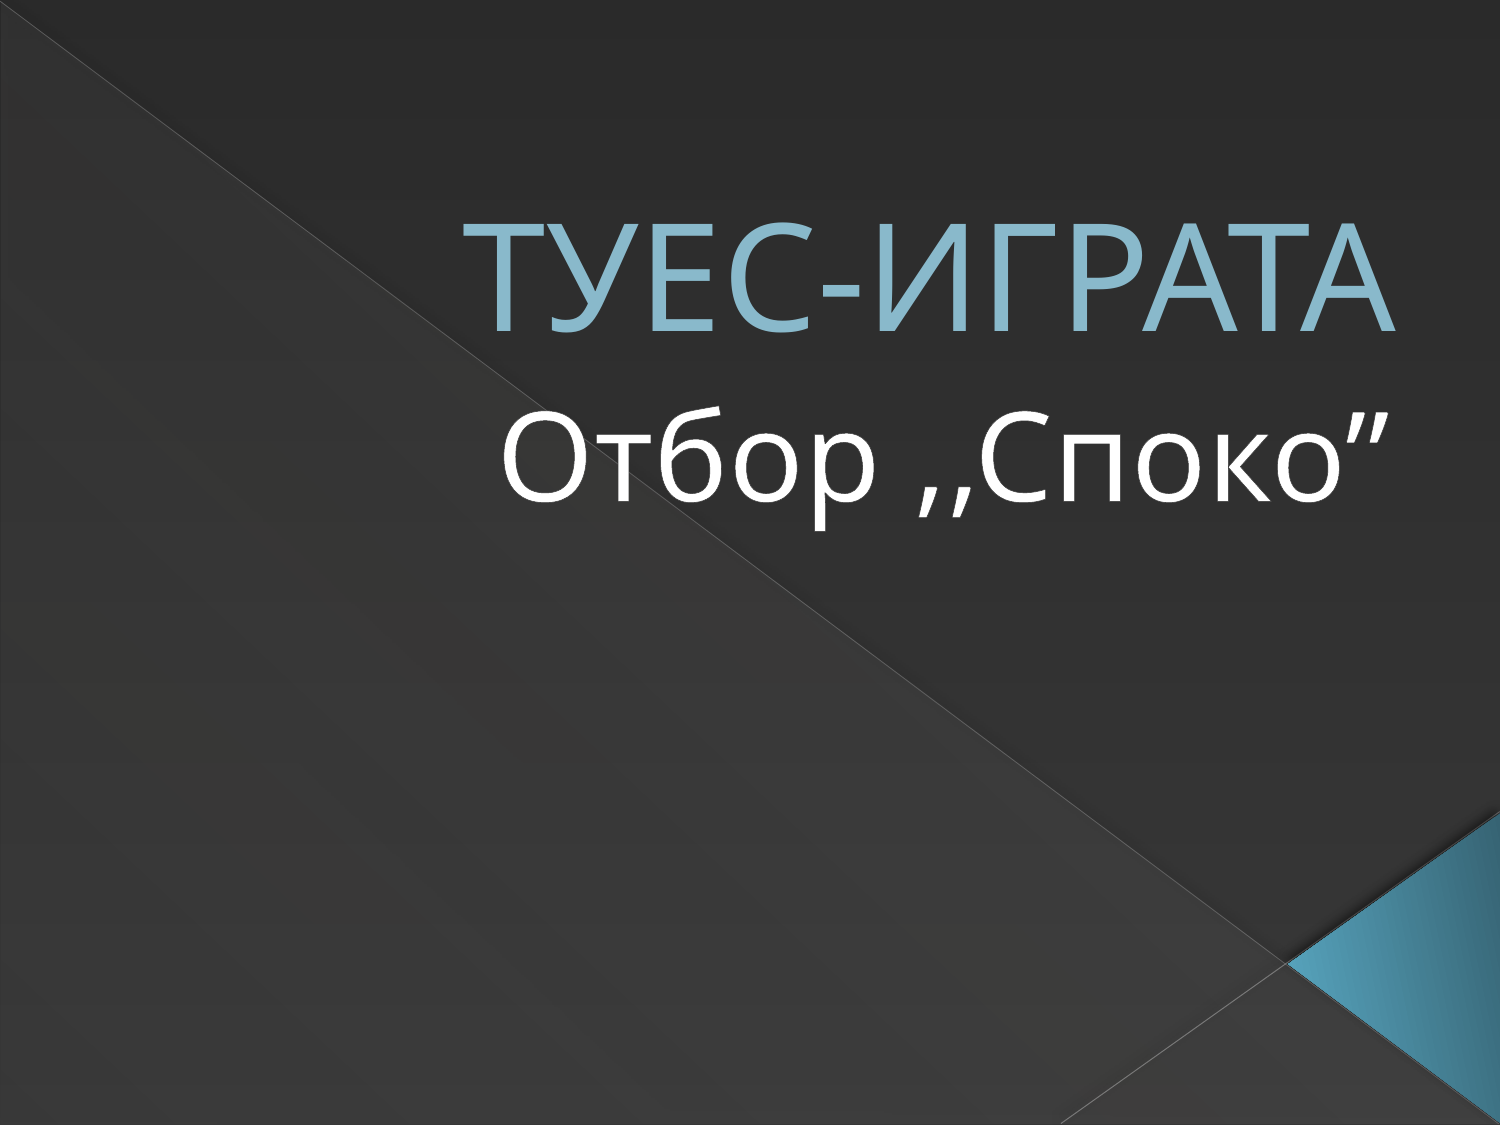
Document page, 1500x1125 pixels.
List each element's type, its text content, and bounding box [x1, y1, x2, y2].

title ТУЕС-ИГРАТА [88, 127, 1412, 369]
subtitle Отбор ,,Споко” [88, 369, 1412, 657]
